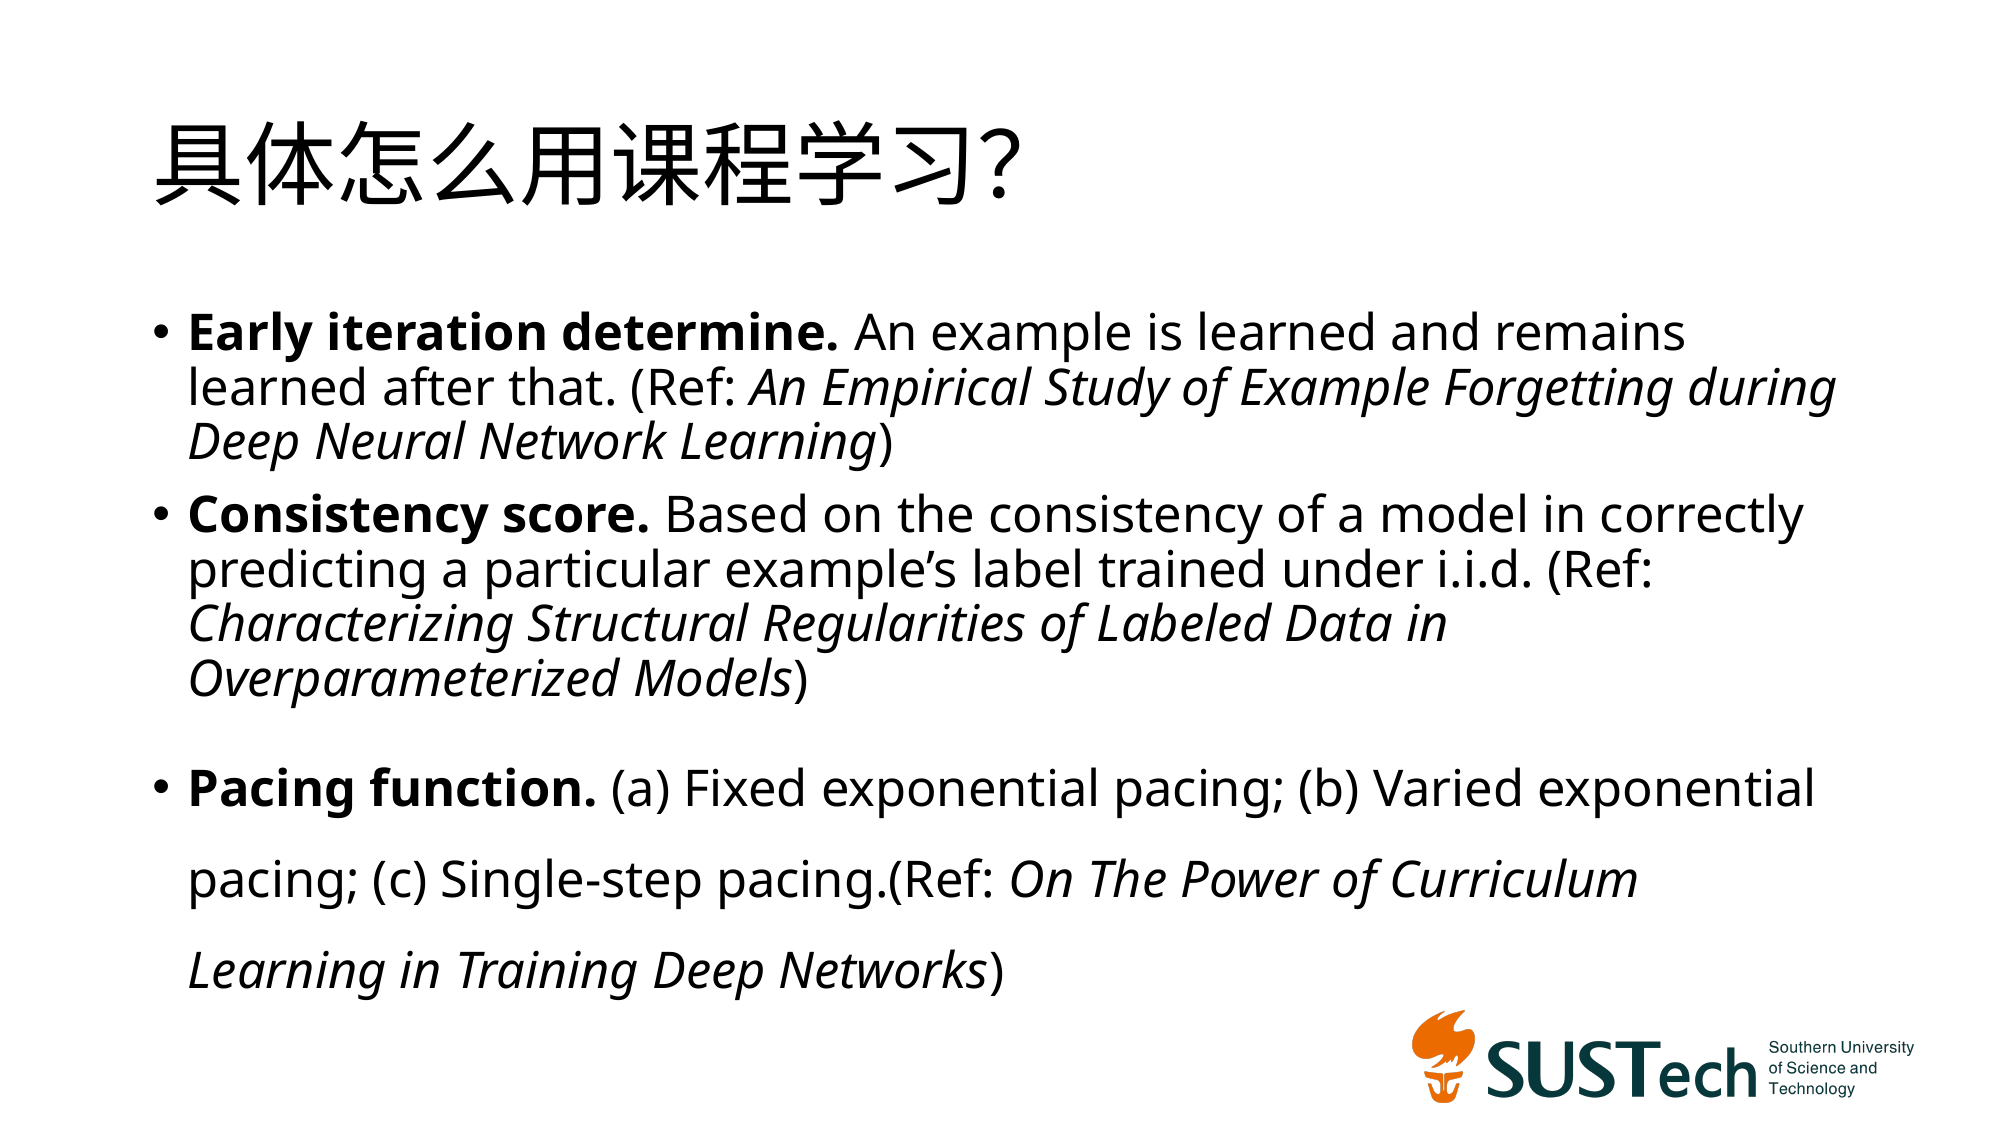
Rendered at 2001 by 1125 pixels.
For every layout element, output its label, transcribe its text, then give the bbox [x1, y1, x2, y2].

title 具体怎么用课程学习？ [137, 59, 1863, 278]
picture [1412, 1010, 1914, 1103]
list Early iteration determine. An example is learned and remains learned after that. (Ref: An Empirical Study of Example Forgetting during Deep Neural Network Learning) Consistency score. Based on the consistency of a model in correctly predicting a particular example’s label trained under i.i.d. (Ref: Characterizing Structural Regularities of Labeled Data in Overparameterized Models) Pacing function. (a) Fixed exponential pacing; (b) Varied exponential pacing; (c) Single-step pacing.(Ref: On The Power of Curriculum Learning in Training Deep Networks) [137, 299, 1863, 1014]
